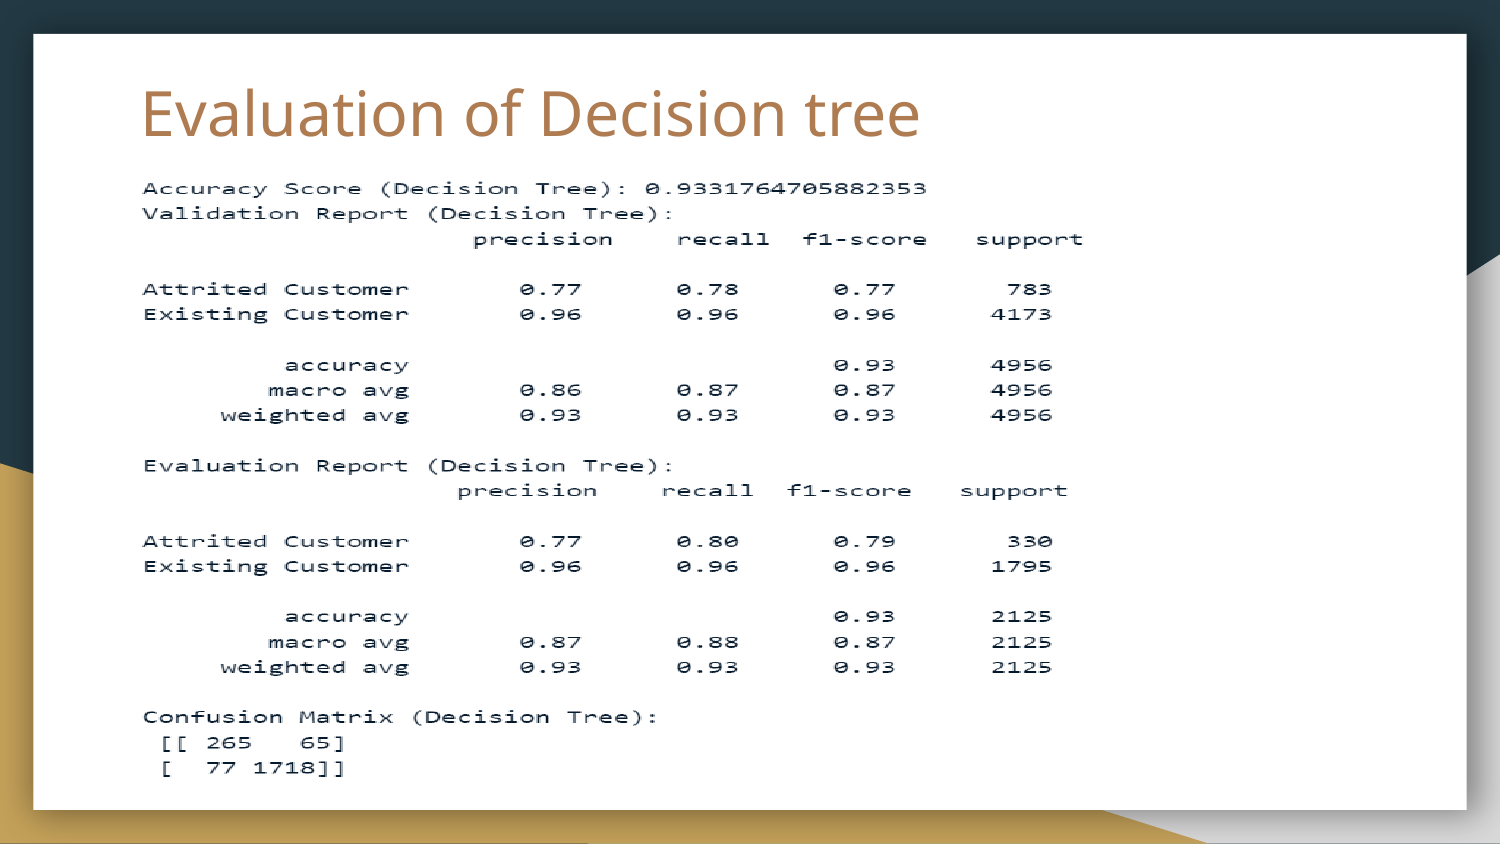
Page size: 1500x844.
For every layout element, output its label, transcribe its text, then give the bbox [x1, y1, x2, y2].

title Evaluation of Decision tree [125, 58, 1358, 216]
picture [134, 175, 1140, 792]
